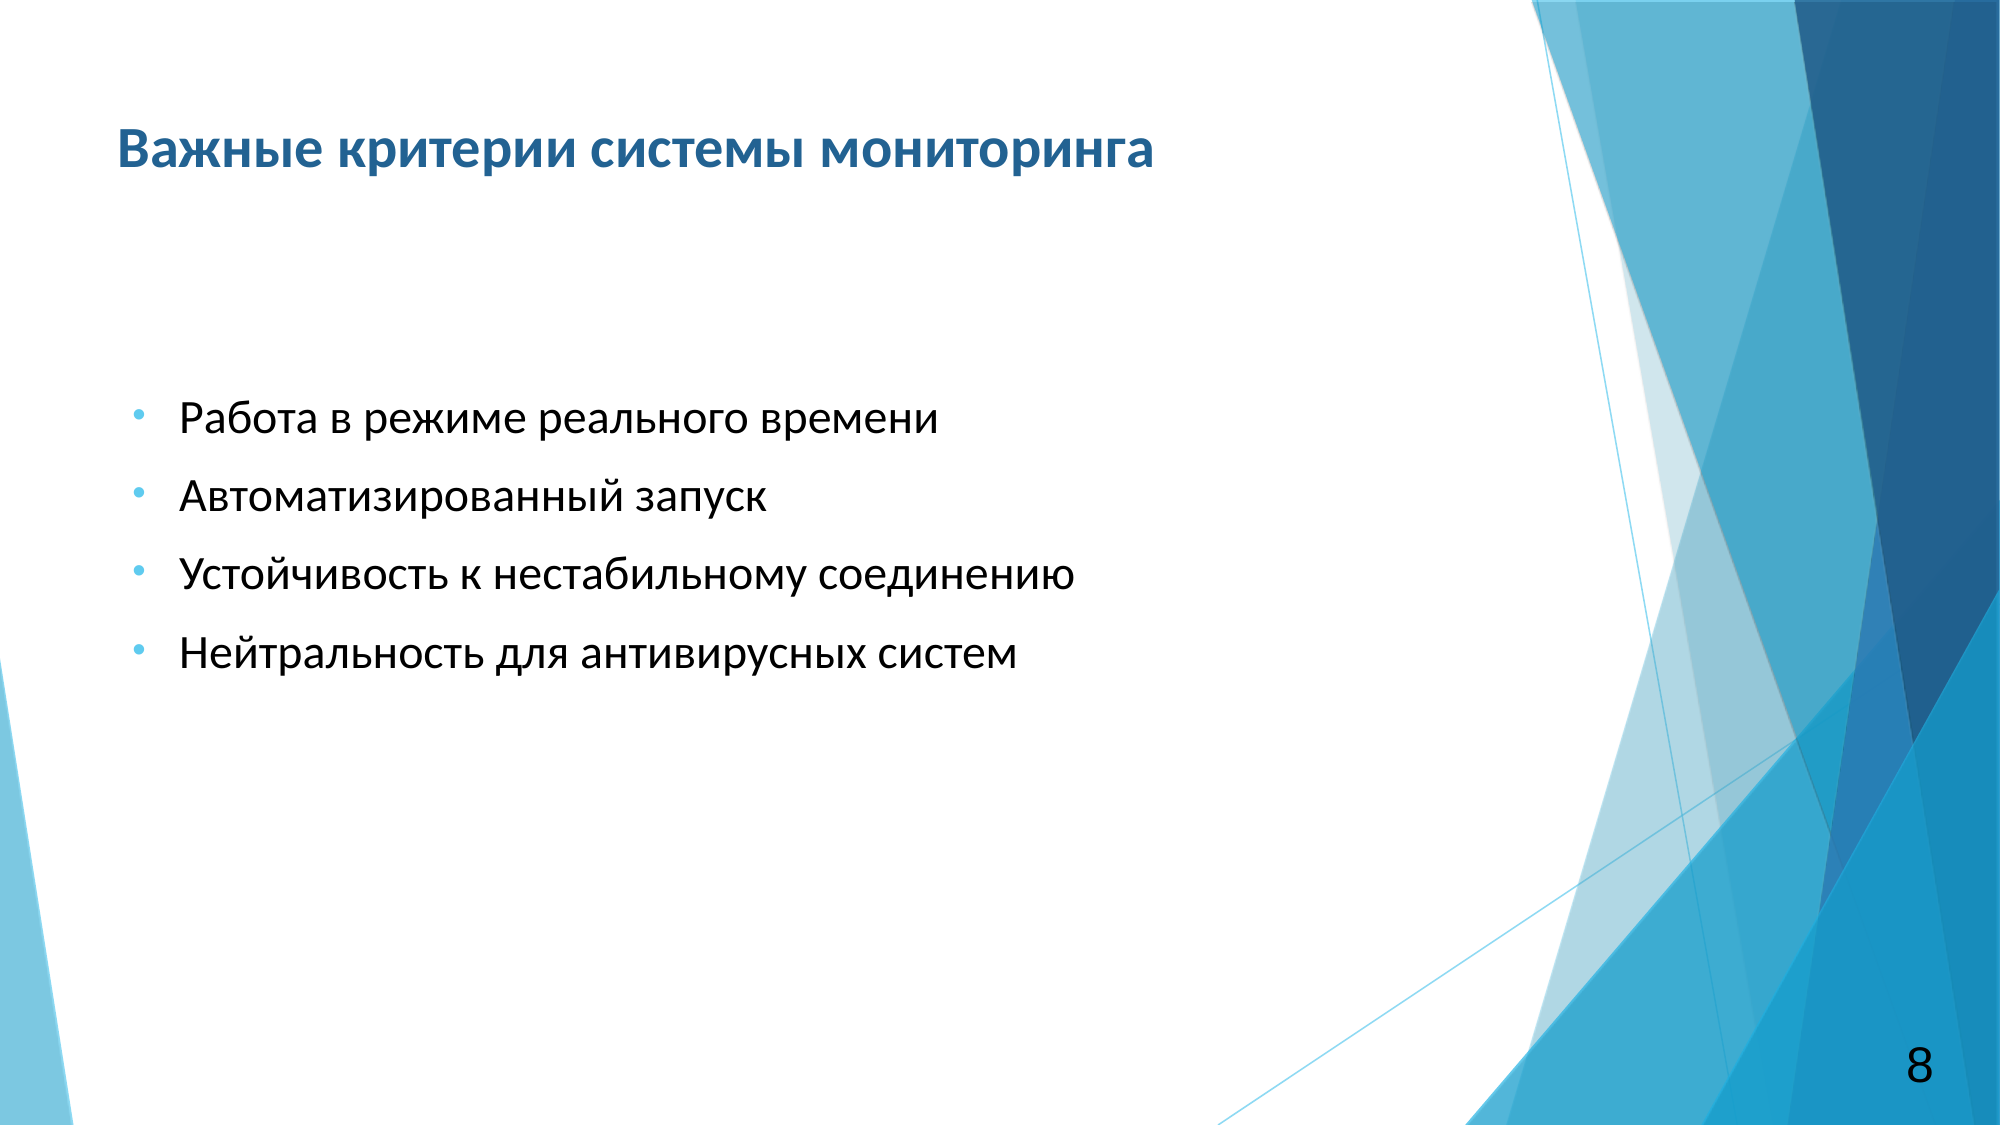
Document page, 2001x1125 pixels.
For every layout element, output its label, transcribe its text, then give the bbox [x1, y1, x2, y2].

title Важные критерии системы мониторинга [117, 79, 1553, 219]
text_box Работа в режиме реального времени Автоматизированный запуск Устойчивость к нестабильному соединению Нейтральность для антивирусных систем [117, 377, 1553, 765]
text_box 8 [1891, 1024, 1949, 1100]
